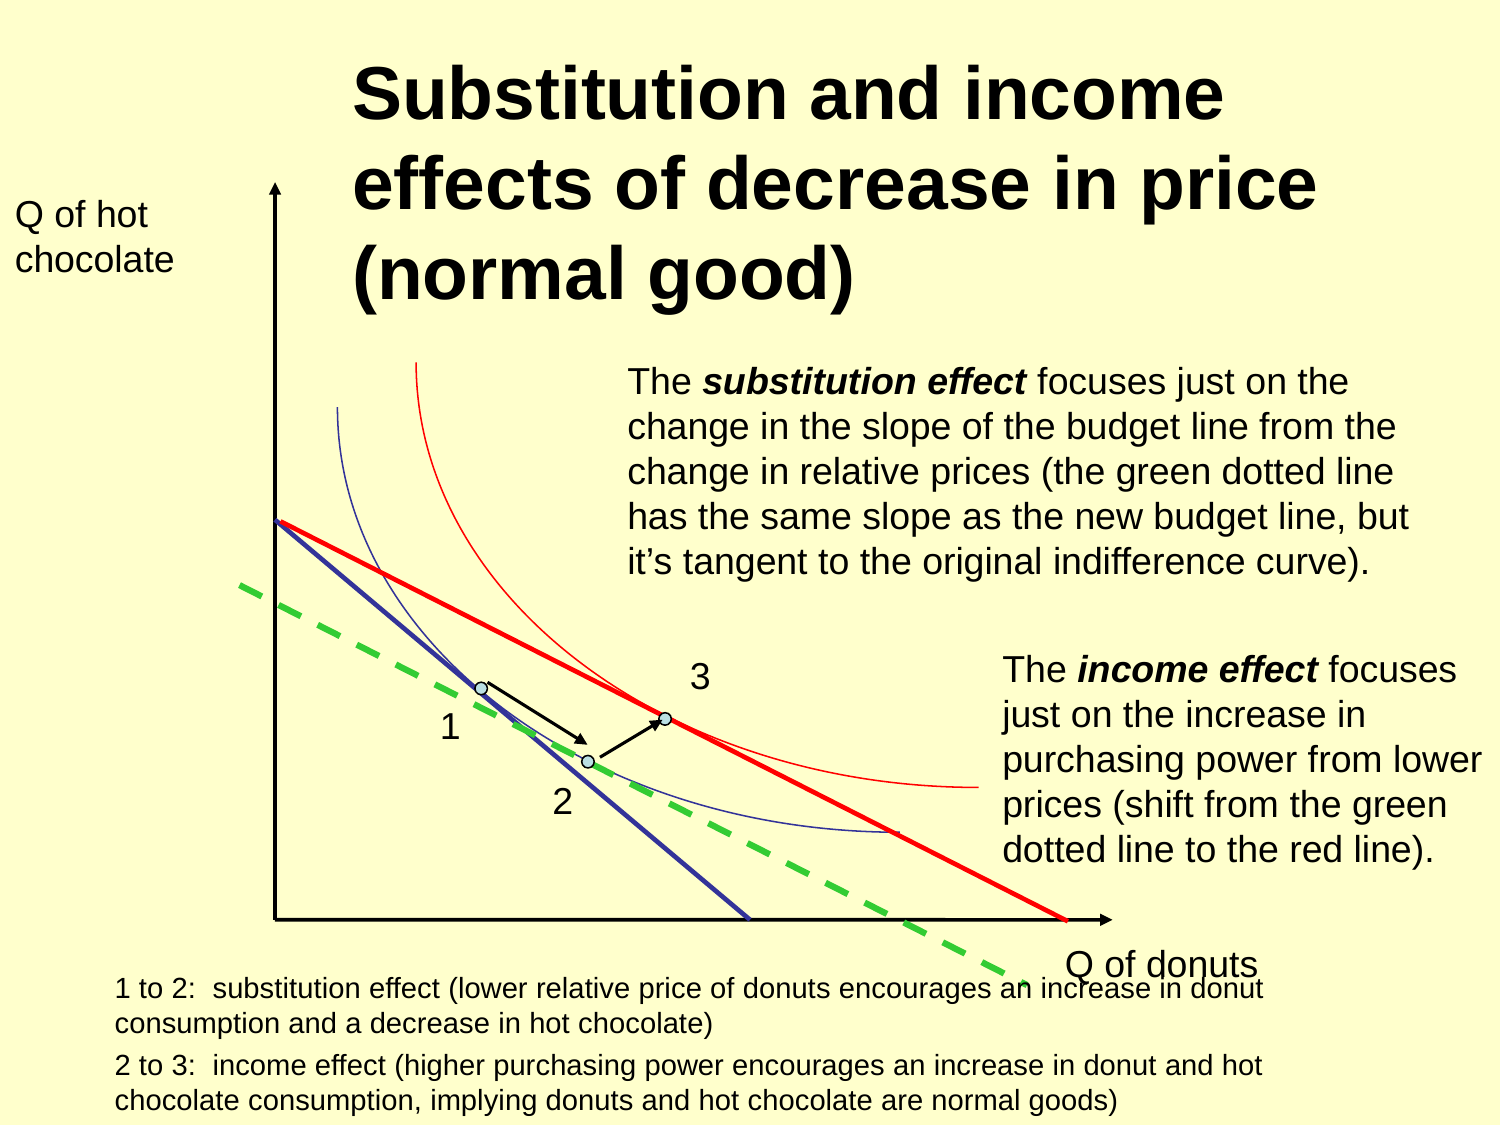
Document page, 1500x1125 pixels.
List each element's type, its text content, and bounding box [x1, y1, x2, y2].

text_box [474, 682, 488, 695]
text_box [658, 712, 672, 726]
text_box The substitution effect focuses just on the change in the slope of the budget line from the change in relative prices (the green dotted line has the same slope as the new budget line, but it’s tangent to the original indifference curve). [612, 349, 1463, 635]
text_box Substitution and income effects of decrease in price (normal good) [337, 37, 1413, 323]
text_box 1 [425, 694, 475, 755]
text_box 2 [537, 769, 588, 830]
text_box [487, 682, 588, 745]
text_box The income effect focuses just on the increase in purchasing power from lower prices (shift from the green dotted line to the red line). [987, 637, 1500, 923]
text_box [268, 182, 282, 603]
text_box Q of hot chocolate [0, 182, 250, 287]
text_box [337, 407, 900, 833]
text_box 3 [675, 644, 725, 705]
text_box Q of donuts [1050, 932, 1300, 962]
text_box 1 to 2: substitution effect (lower relative price of donuts encourages an increase in donut consumption and a decrease in hot chocolate) [99, 962, 1388, 1048]
text_box 2 to 3: income effect (higher purchasing power encourages an increase in donut and hot chocolate consumption, implying donuts and hot chocolate are normal goods) [99, 1048, 1288, 1124]
text_box [416, 362, 979, 788]
text_box [599, 719, 663, 758]
text_box [581, 755, 595, 768]
